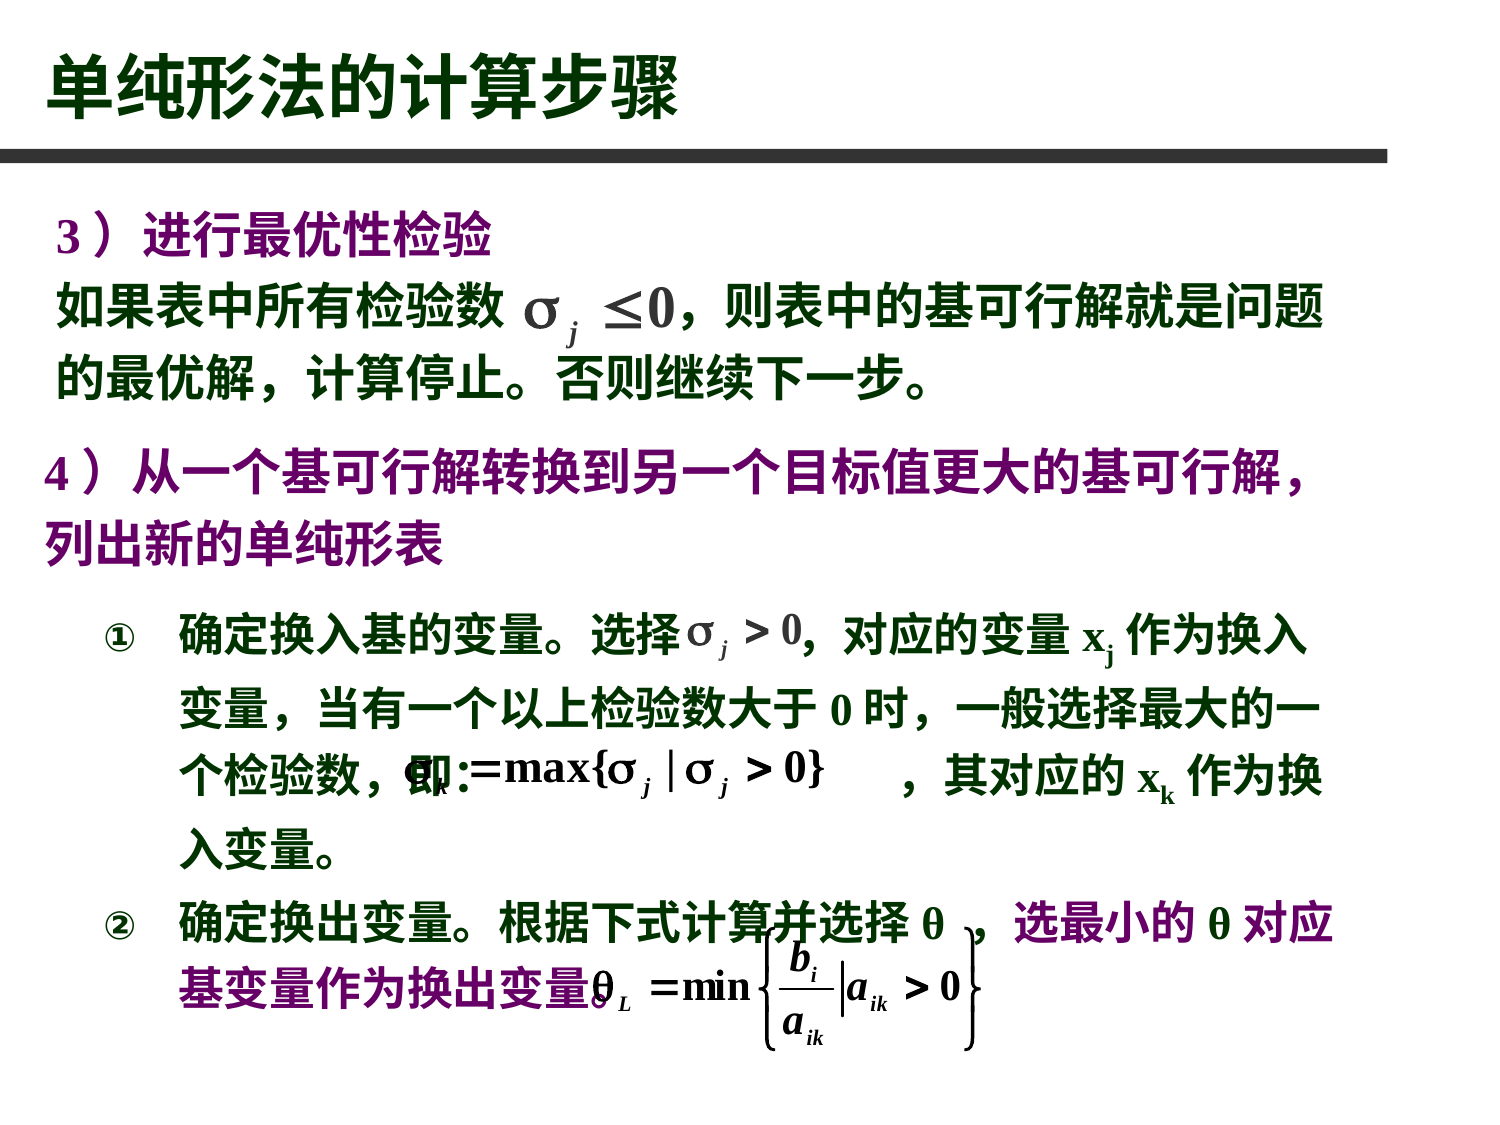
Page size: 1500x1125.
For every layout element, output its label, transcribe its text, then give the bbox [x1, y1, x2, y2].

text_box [679, 599, 810, 669]
text_box 4）从一个基可行解转换到另一个目标值更大的基可行解，列出新的单纯形表 [29, 420, 1364, 575]
text_box 确定换入基的变量。选择 ，对应的变量xj作为换入变量，当有一个以上检验数大于0时，一般选择最大的一个检验数，即： ，其对应的xk作为换入变量。 确定换出变量。根据下式计算并选择θ ，选最小的θ对应基变量作为换出变量。 [88, 586, 1365, 1022]
text_box 如果表中所有检验数 ，则表中的基可行解就是问题的最优解，计算停止。否则继续下一步。 [41, 255, 1388, 415]
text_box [513, 267, 686, 359]
title 单纯形法的计算步骤 [29, 19, 1235, 136]
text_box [395, 736, 833, 811]
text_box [584, 916, 992, 1060]
list 3）进行最优性检验 [41, 184, 1376, 255]
